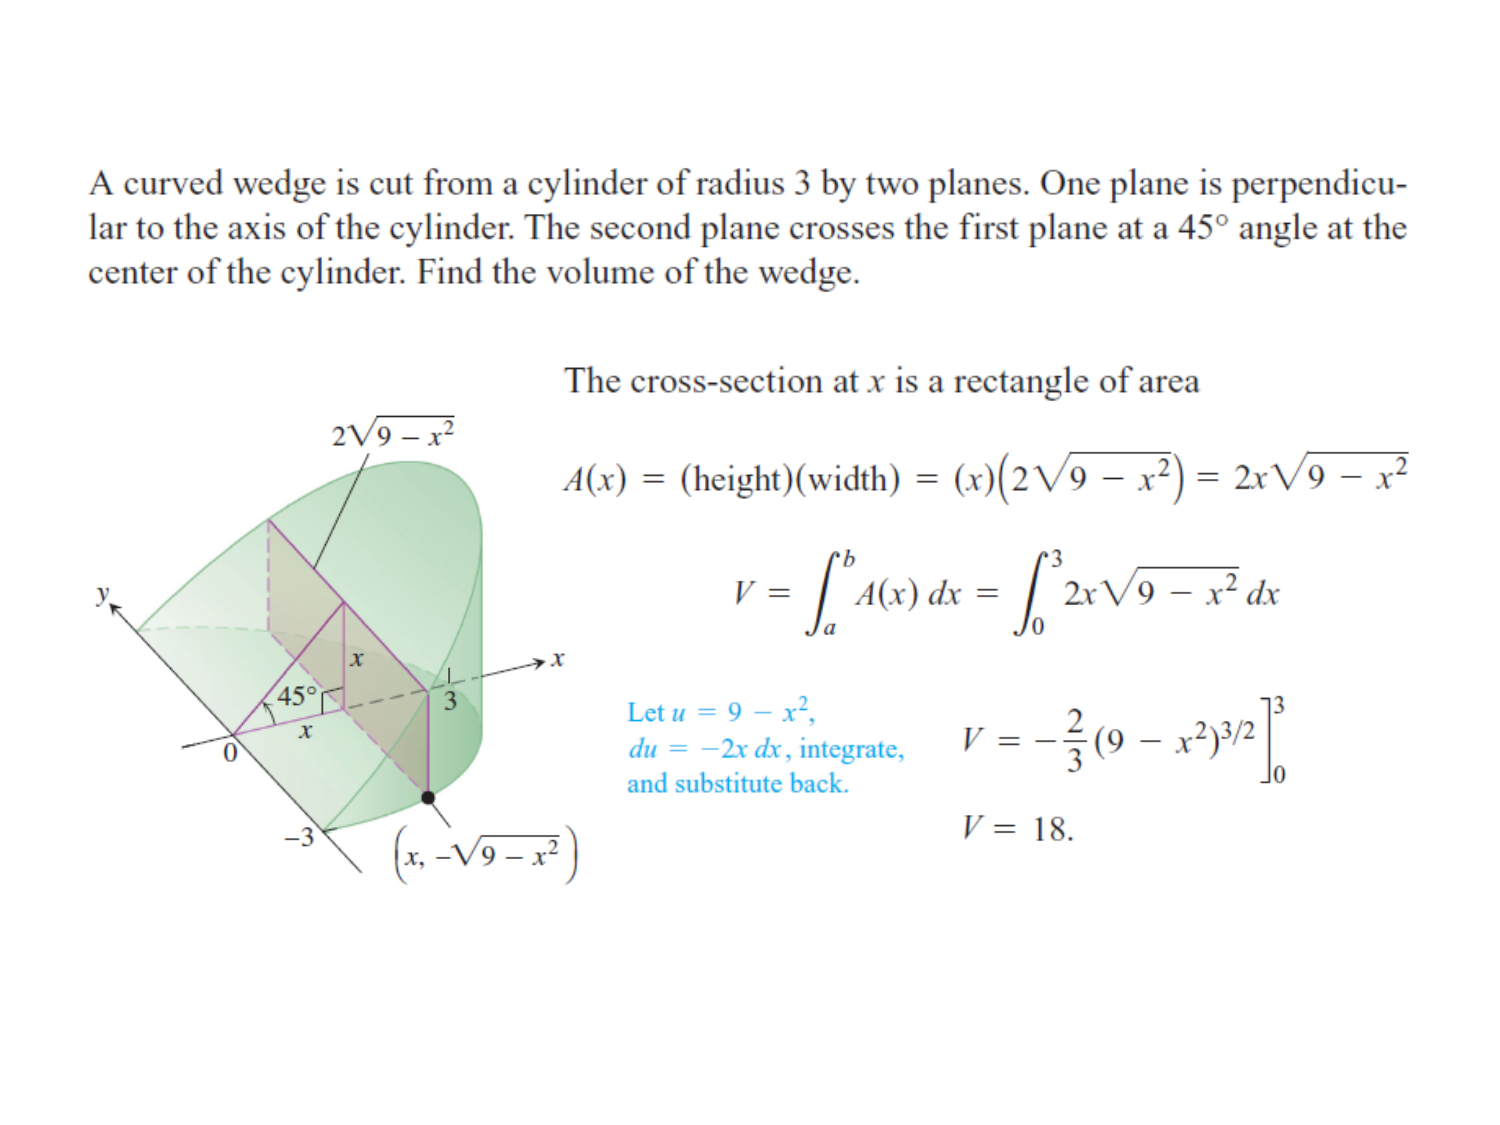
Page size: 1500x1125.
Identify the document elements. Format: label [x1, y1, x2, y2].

picture [85, 162, 1424, 297]
picture [950, 690, 1294, 796]
picture [623, 690, 916, 807]
picture [87, 357, 1424, 896]
picture [728, 541, 1302, 646]
picture [950, 806, 1080, 857]
